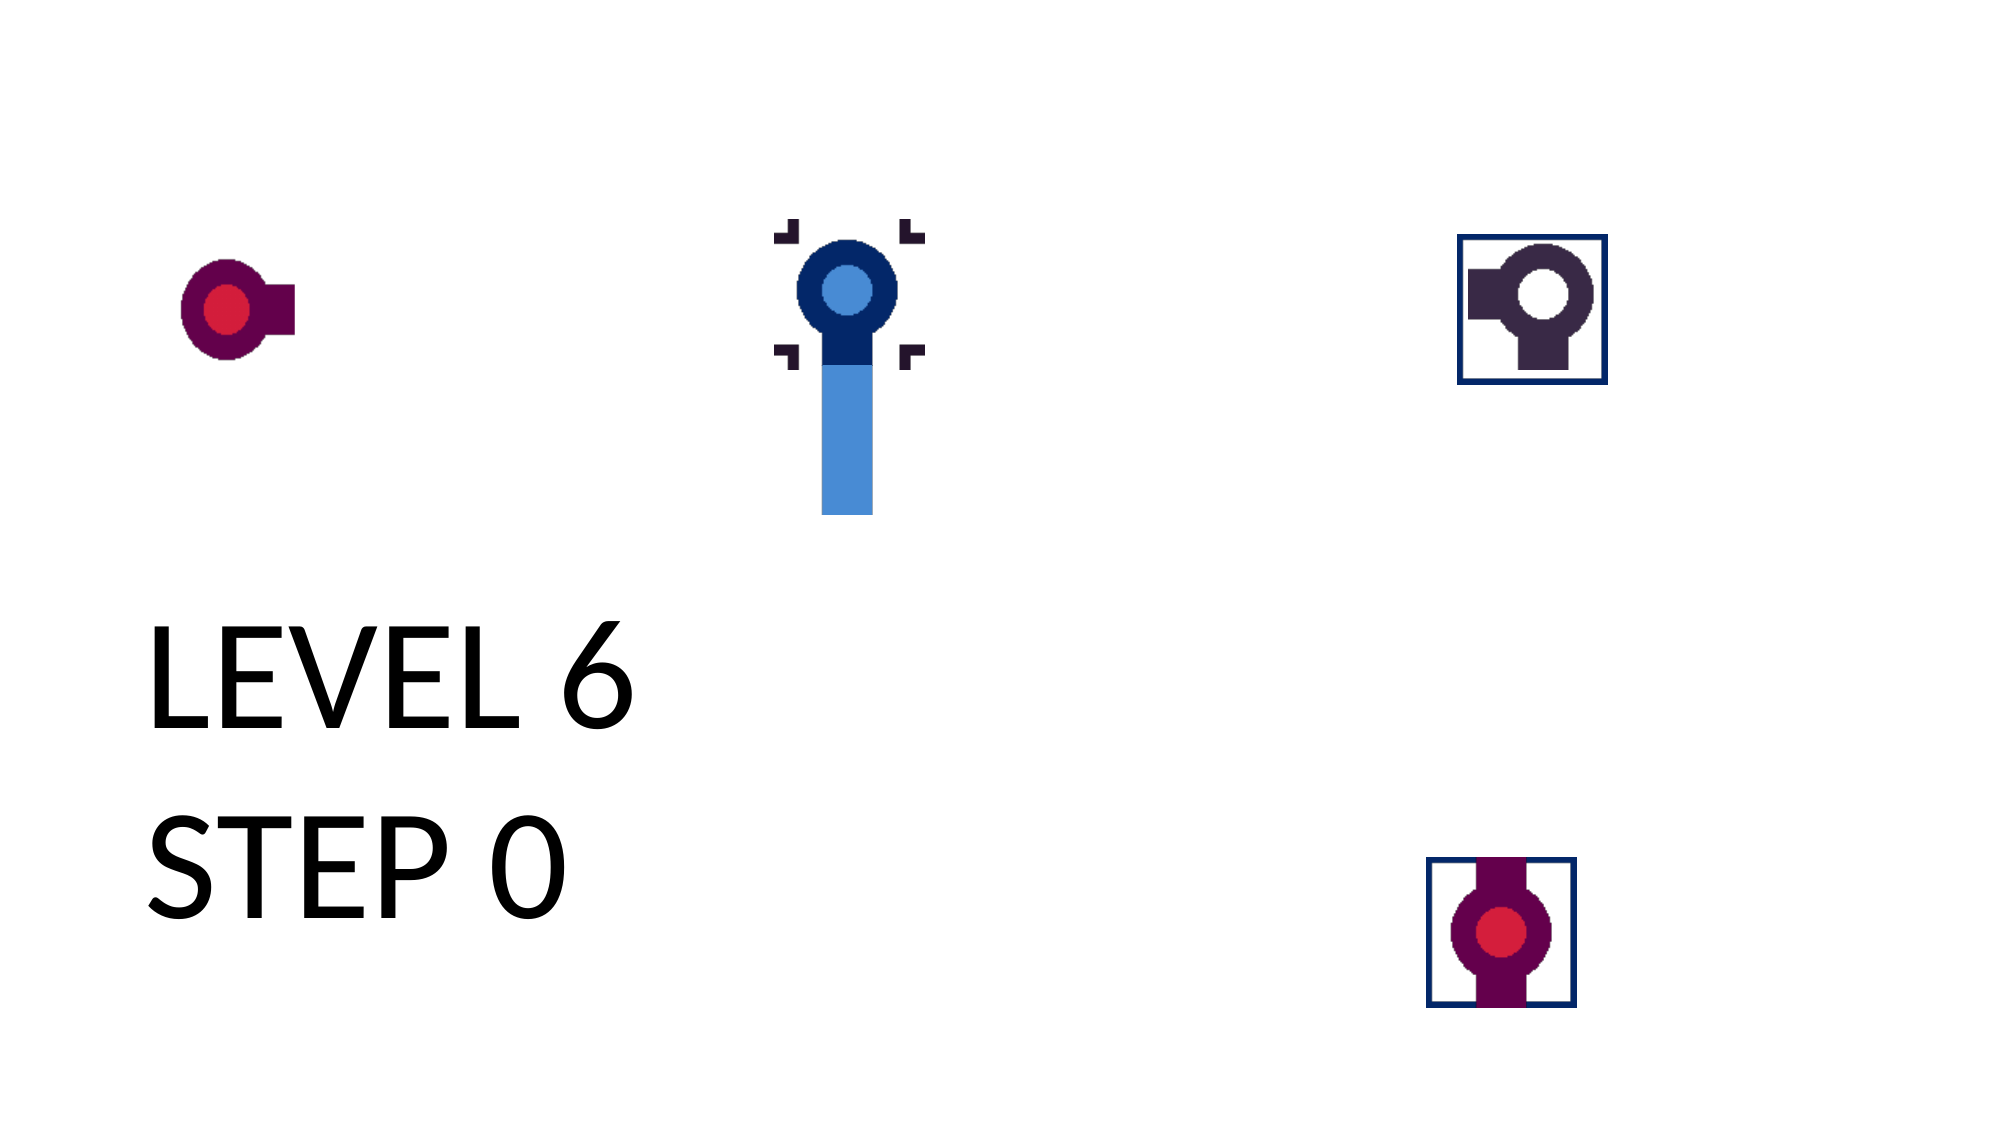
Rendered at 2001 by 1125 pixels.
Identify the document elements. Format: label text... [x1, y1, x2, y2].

picture [151, 235, 302, 384]
picture [1457, 219, 1619, 385]
picture [772, 214, 925, 515]
text_box LEVEL 6 STEP 0 [129, 562, 717, 1003]
picture [1426, 857, 1577, 1008]
